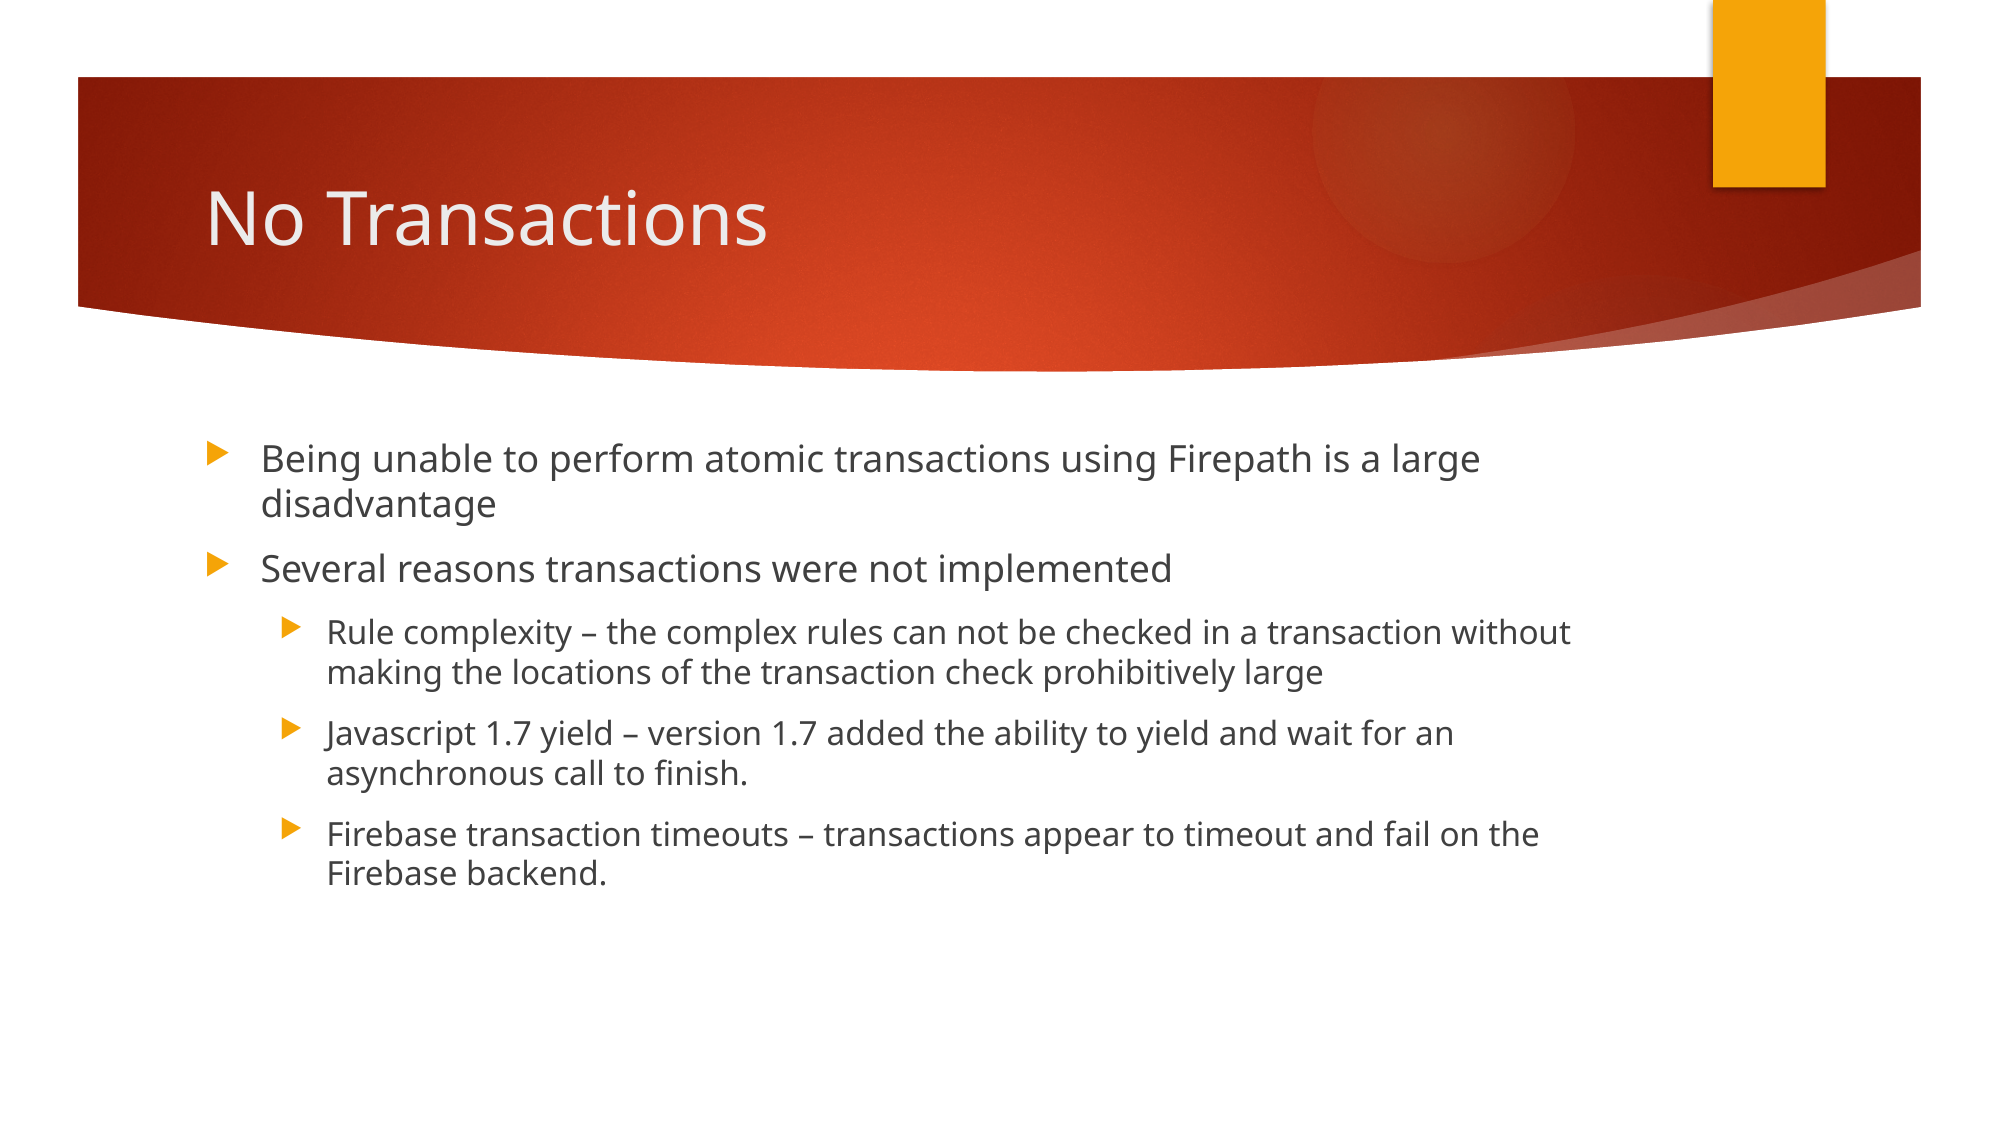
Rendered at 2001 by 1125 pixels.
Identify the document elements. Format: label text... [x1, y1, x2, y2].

title No Transactions [189, 155, 1627, 275]
list Being unable to perform atomic transactions using Firepath is a large disadvantage Several reasons transactions were not implemented Rule complexity – the complex rules can not be checked in a transaction without making the locations of the transaction check prohibitively large Javascript 1.7 yield – version 1.7 added the ability to yield and wait for an asynchronous call to finish. Firebase transaction timeouts – transactions appear to timeout and fail on the Firebase backend. [189, 427, 1627, 988]
